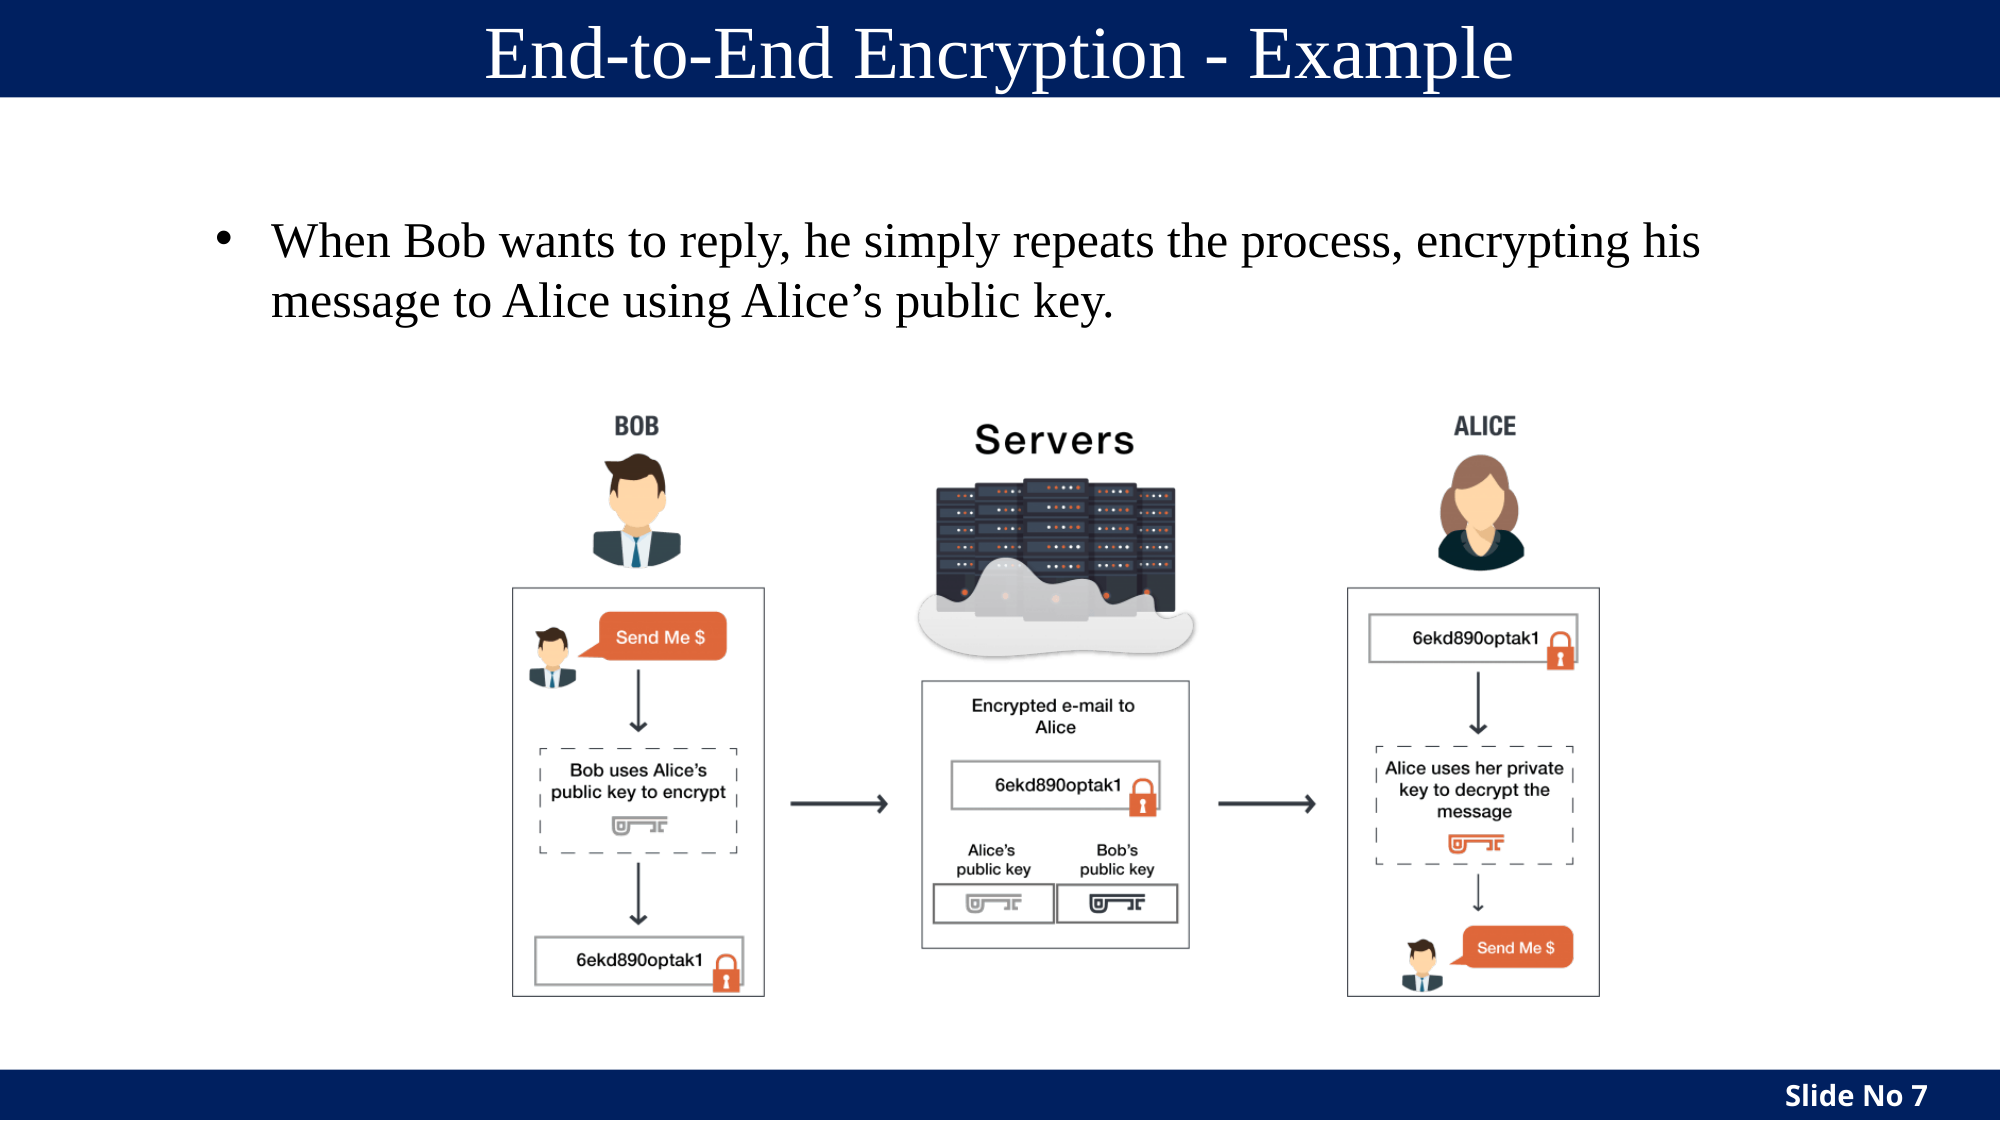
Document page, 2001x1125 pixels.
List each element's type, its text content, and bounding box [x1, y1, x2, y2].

title End-to-End Encryption - Example [0, 0, 2000, 98]
picture [512, 412, 1601, 997]
text_box When Bob wants to reply, he simply repeats the process, encrypting his message to Alice using Alice’s public key. [200, 199, 1744, 335]
